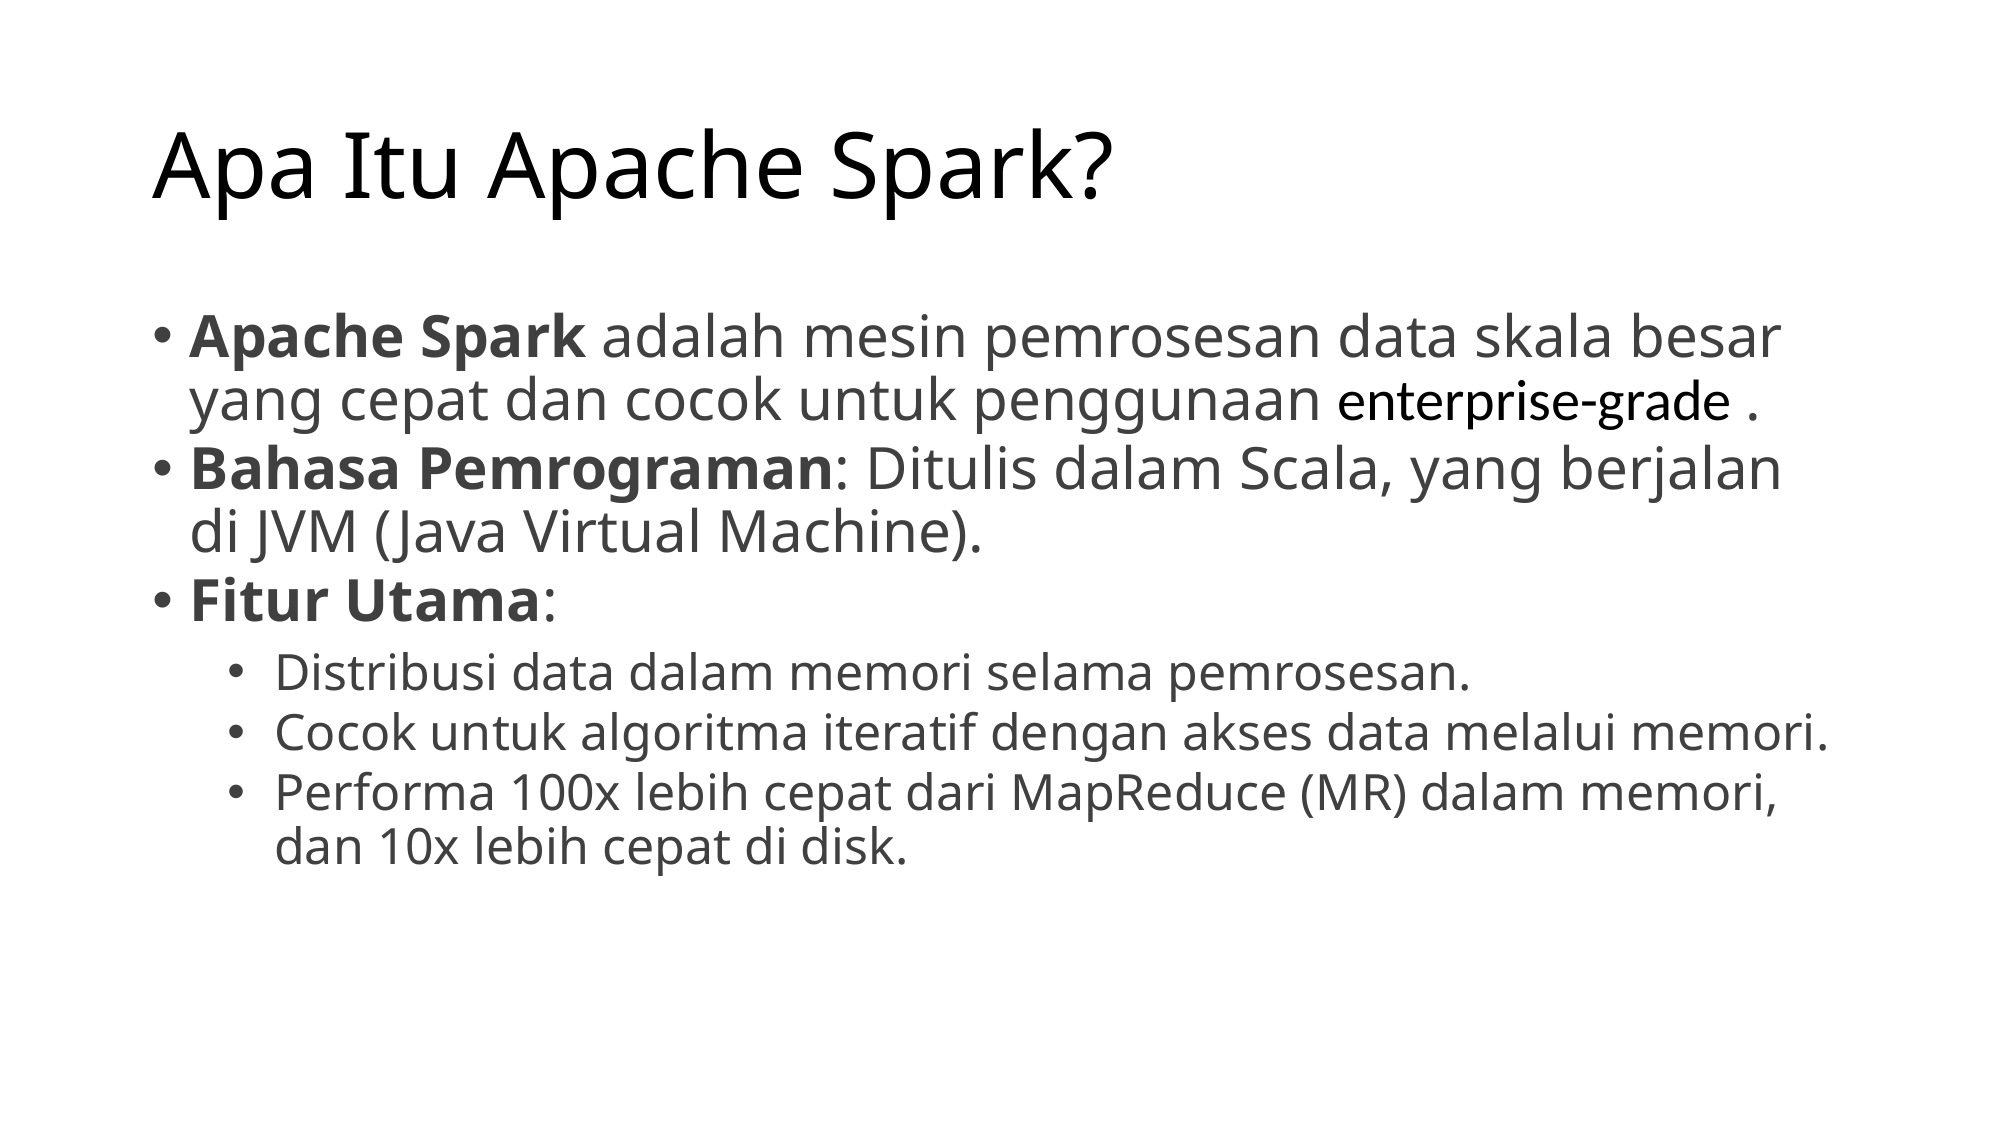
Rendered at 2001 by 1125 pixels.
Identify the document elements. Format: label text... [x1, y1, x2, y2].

list Apache Spark adalah mesin pemrosesan data skala besar yang cepat dan cocok untuk penggunaan enterprise-grade . Bahasa Pemrograman: Ditulis dalam Scala, yang berjalan di JVM (Java Virtual Machine). Fitur Utama: Distribusi data dalam memori selama pemrosesan. Cocok untuk algoritma iteratif dengan akses data melalui memori. Performa 100x lebih cepat dari MapReduce (MR) dalam memori, dan 10x lebih cepat di disk. [137, 299, 1863, 1014]
title Apa Itu Apache Spark? [137, 59, 1863, 278]
